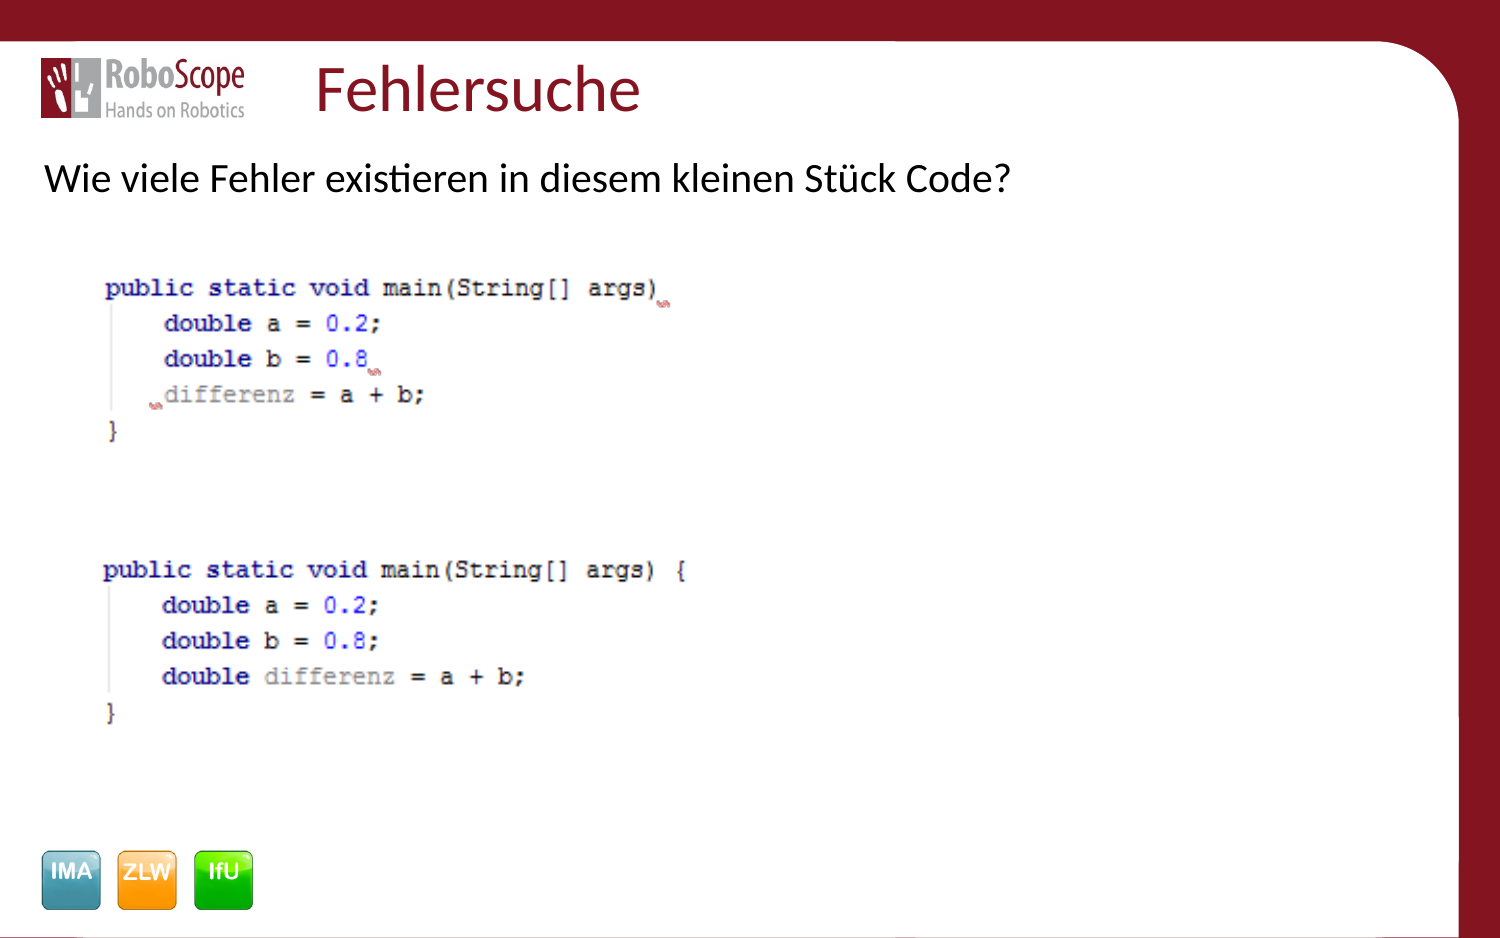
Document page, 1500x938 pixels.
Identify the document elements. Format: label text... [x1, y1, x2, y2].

picture [41, 58, 244, 118]
picture [41, 850, 253, 910]
list Wie viele Fehler existieren in diesem kleinen Stück Code? [29, 143, 1424, 829]
picture [95, 226, 729, 464]
title Fehlersuche [301, 37, 1436, 127]
picture [98, 555, 697, 735]
